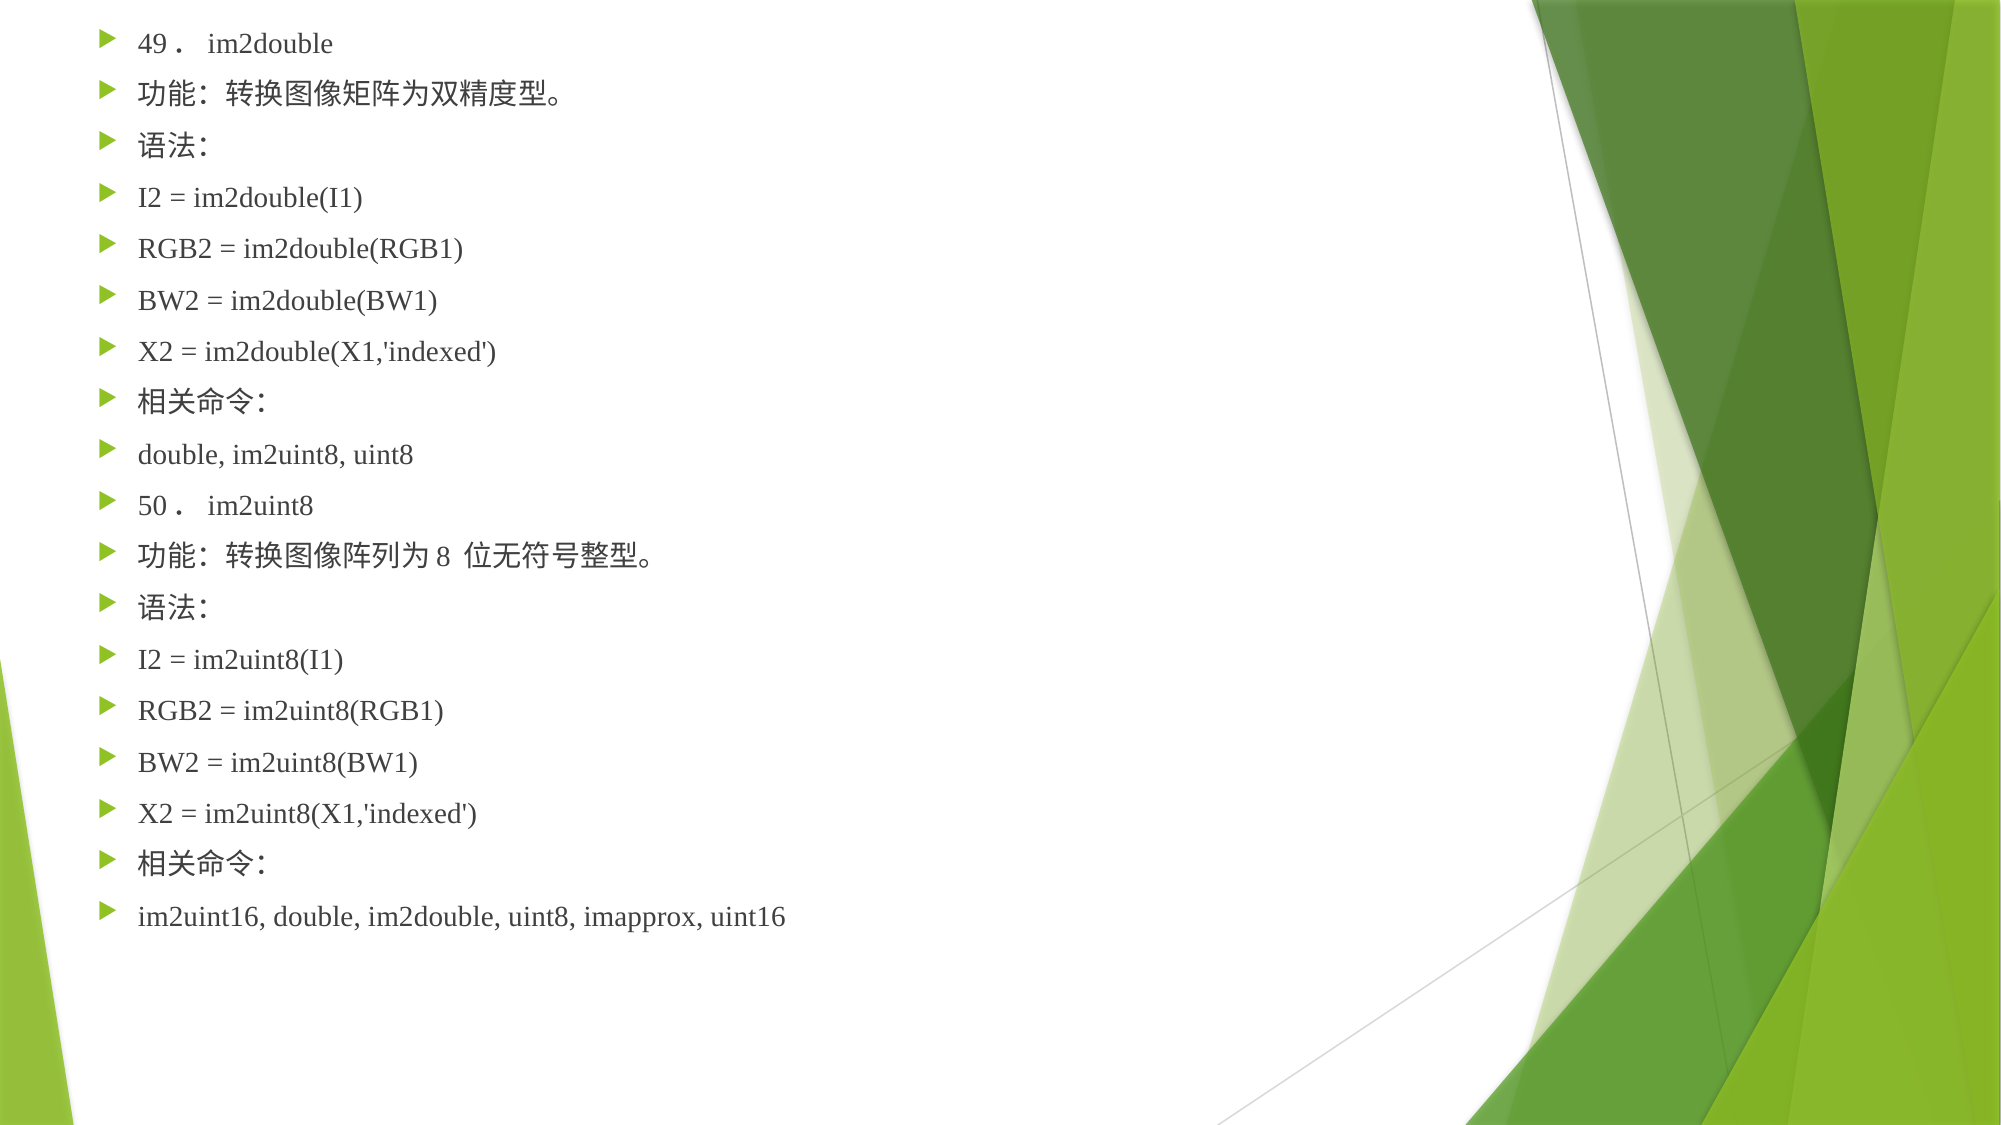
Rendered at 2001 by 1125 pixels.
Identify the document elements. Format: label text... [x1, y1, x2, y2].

list 49．im2double 功能：转换图像矩阵为双精度型。 语法： I2 = im2double(I1) RGB2 = im2double(RGB1) BW2 = im2double(BW1) X2 = im2double(X1,'indexed') 相关命令： double, im2uint8, uint8 50．im2uint8 功能：转换图像阵列为8 位无符号整型。 语法： I2 = im2uint8(I1) RGB2 = im2uint8(RGB1) BW2 = im2uint8(BW1) X2 = im2uint8(X1,'indexed') 相关命令： im2uint16, double, im2double, uint8, imapprox, uint16 [14, 16, 1414, 946]
